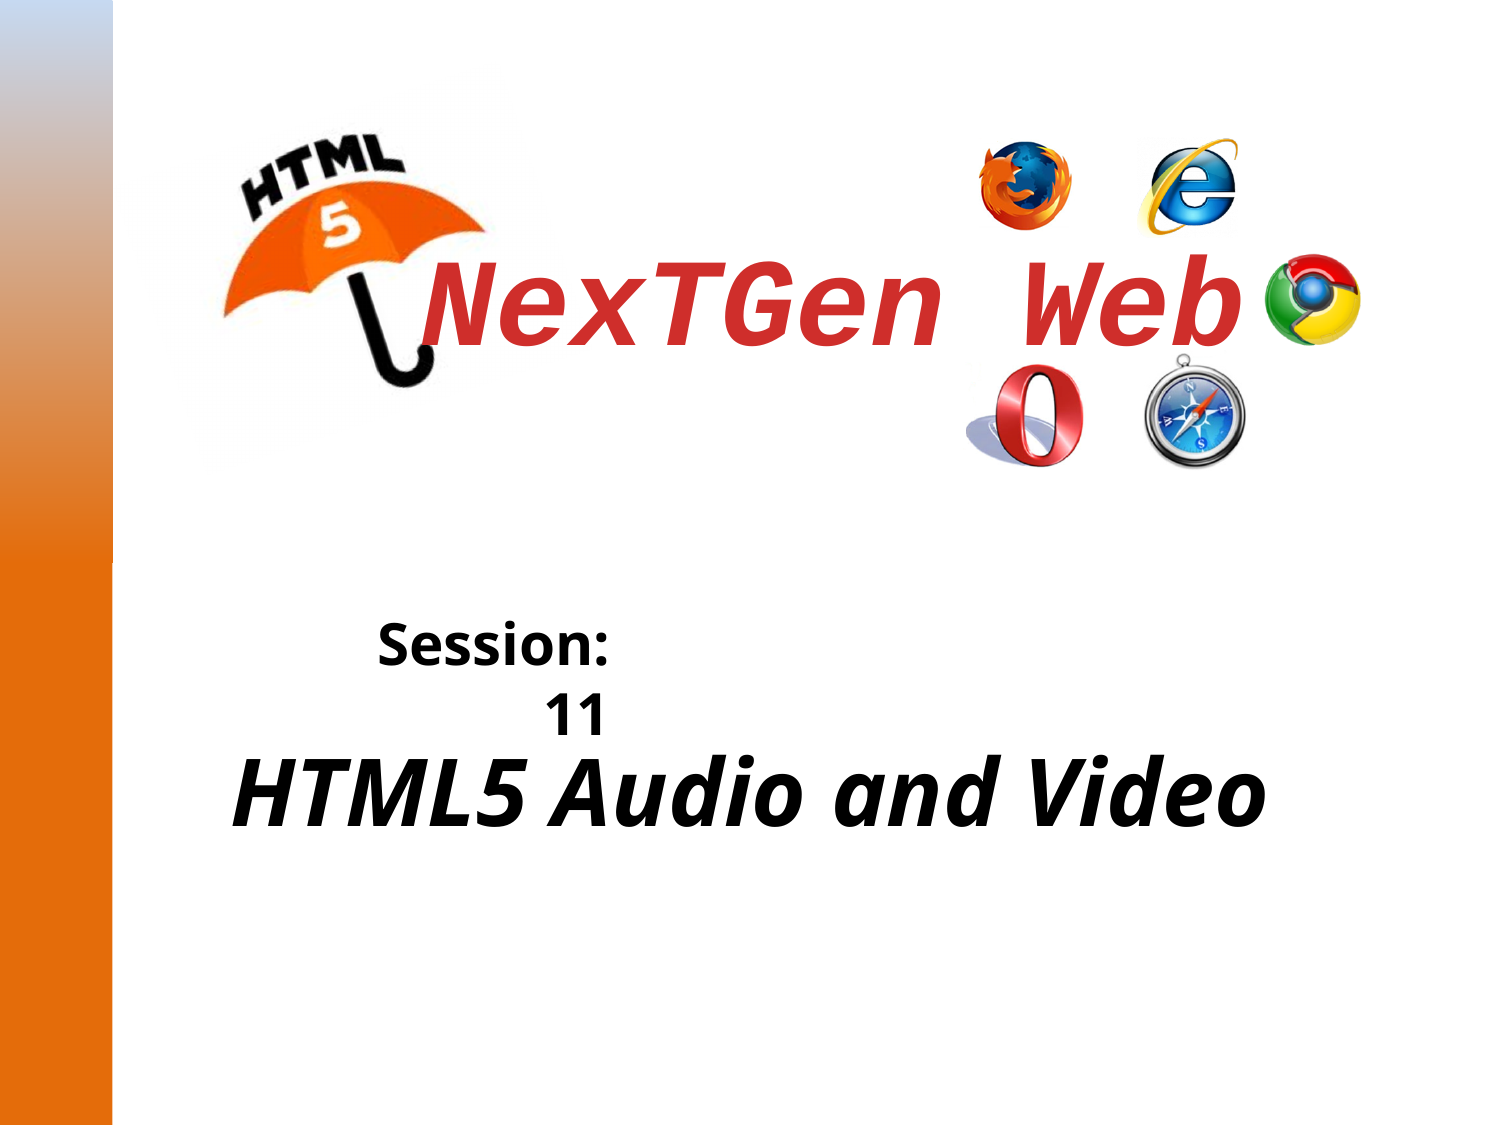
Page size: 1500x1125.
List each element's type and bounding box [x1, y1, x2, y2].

picture [114, 62, 591, 474]
picture [962, 362, 1088, 469]
picture [973, 137, 1075, 235]
picture [1142, 350, 1250, 475]
picture [1137, 137, 1238, 238]
picture [1262, 249, 1363, 350]
